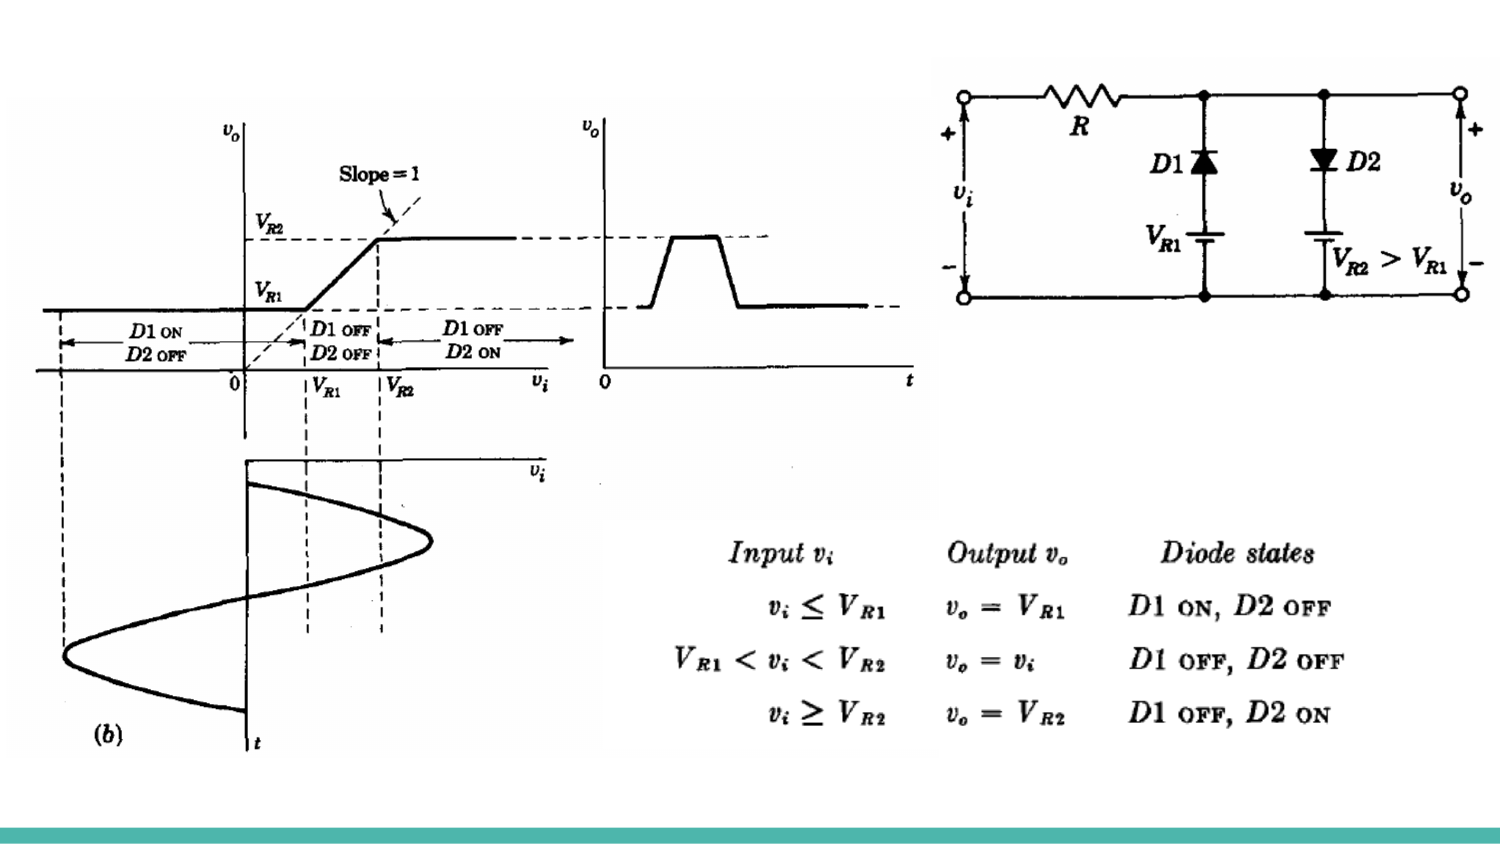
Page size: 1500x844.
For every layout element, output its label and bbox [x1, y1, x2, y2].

picture [6, 57, 1500, 759]
